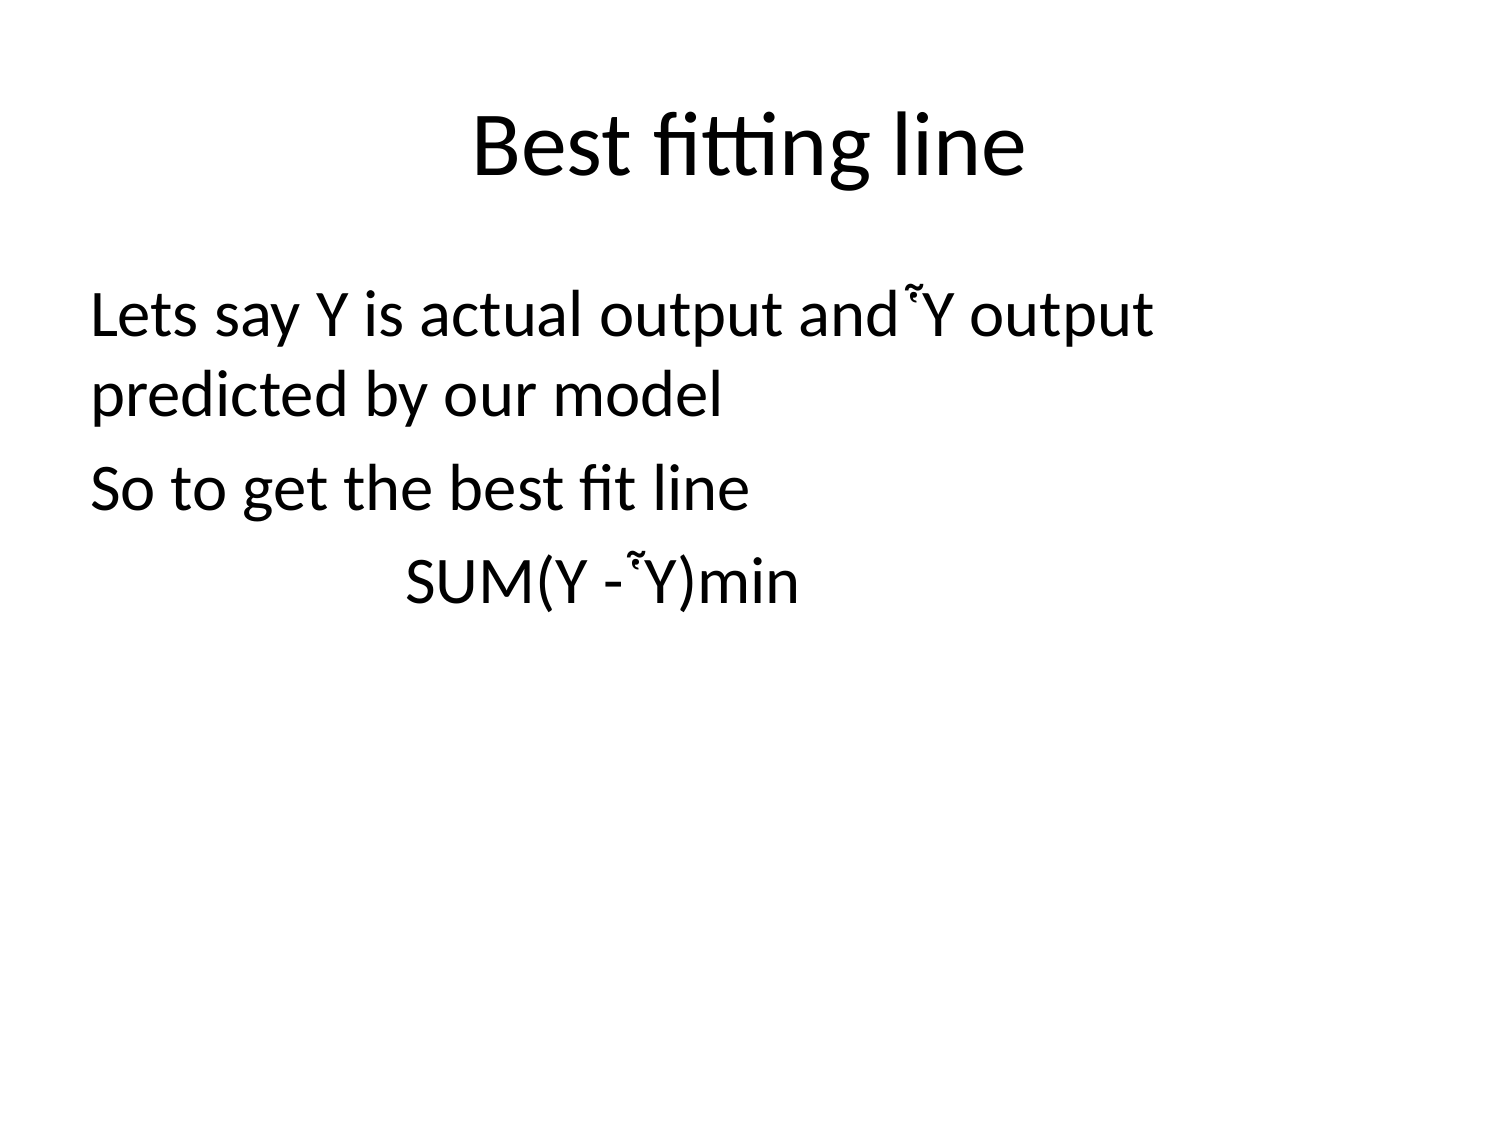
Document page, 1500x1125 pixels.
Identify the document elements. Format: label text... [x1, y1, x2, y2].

title Best fitting line [75, 45, 1425, 233]
